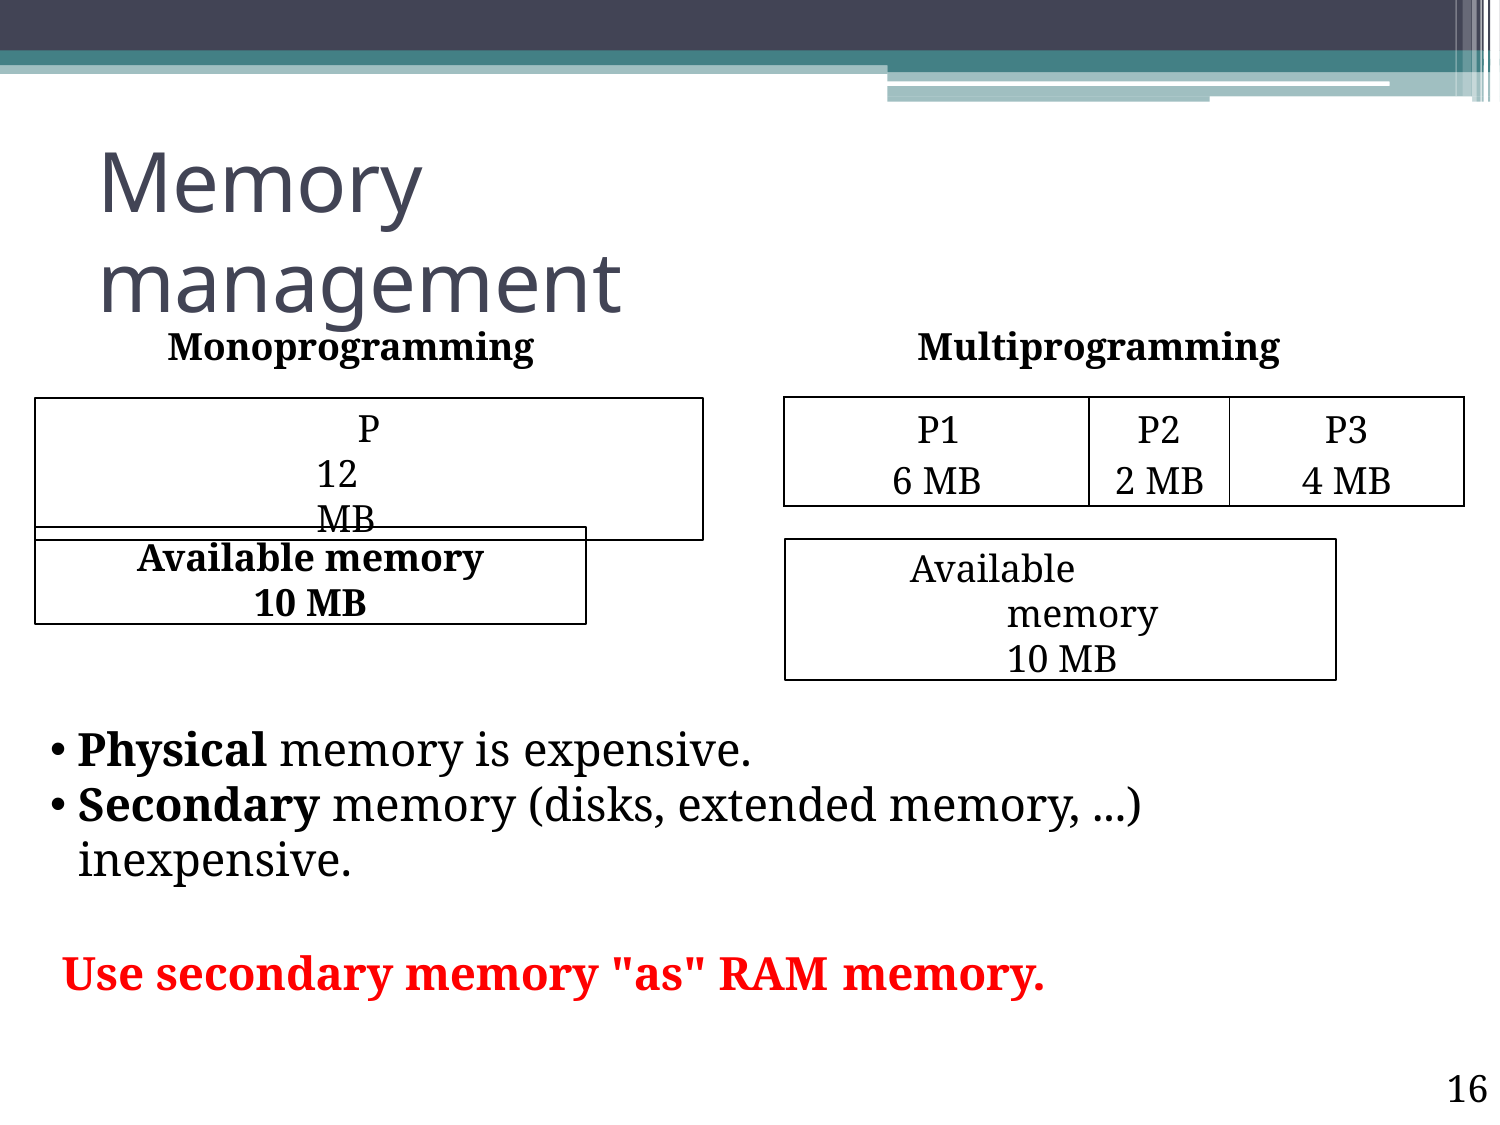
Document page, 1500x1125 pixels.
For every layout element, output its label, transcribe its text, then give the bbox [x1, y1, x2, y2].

text_box Monoprogramming [165, 329, 550, 368]
slide_number 16 [1440, 1072, 1492, 1125]
text_box P 12 MB [35, 398, 704, 540]
title Memory management [94, 126, 899, 329]
table_header P1 6 MB [785, 398, 1088, 505]
text_box Available memory 10 MB [35, 527, 586, 624]
text_box Physical memory is expensive. Secondary memory (disks, extended memory, ...) inexpensive. Use secondary memory "as" RAM memory. [48, 719, 1369, 1000]
table_header P2 2 MB [1090, 398, 1229, 505]
table_header P3 4 MB [1230, 398, 1463, 505]
text_box Available memory 10 MB [785, 538, 1336, 681]
text_box Multiprogramming [915, 320, 1293, 368]
